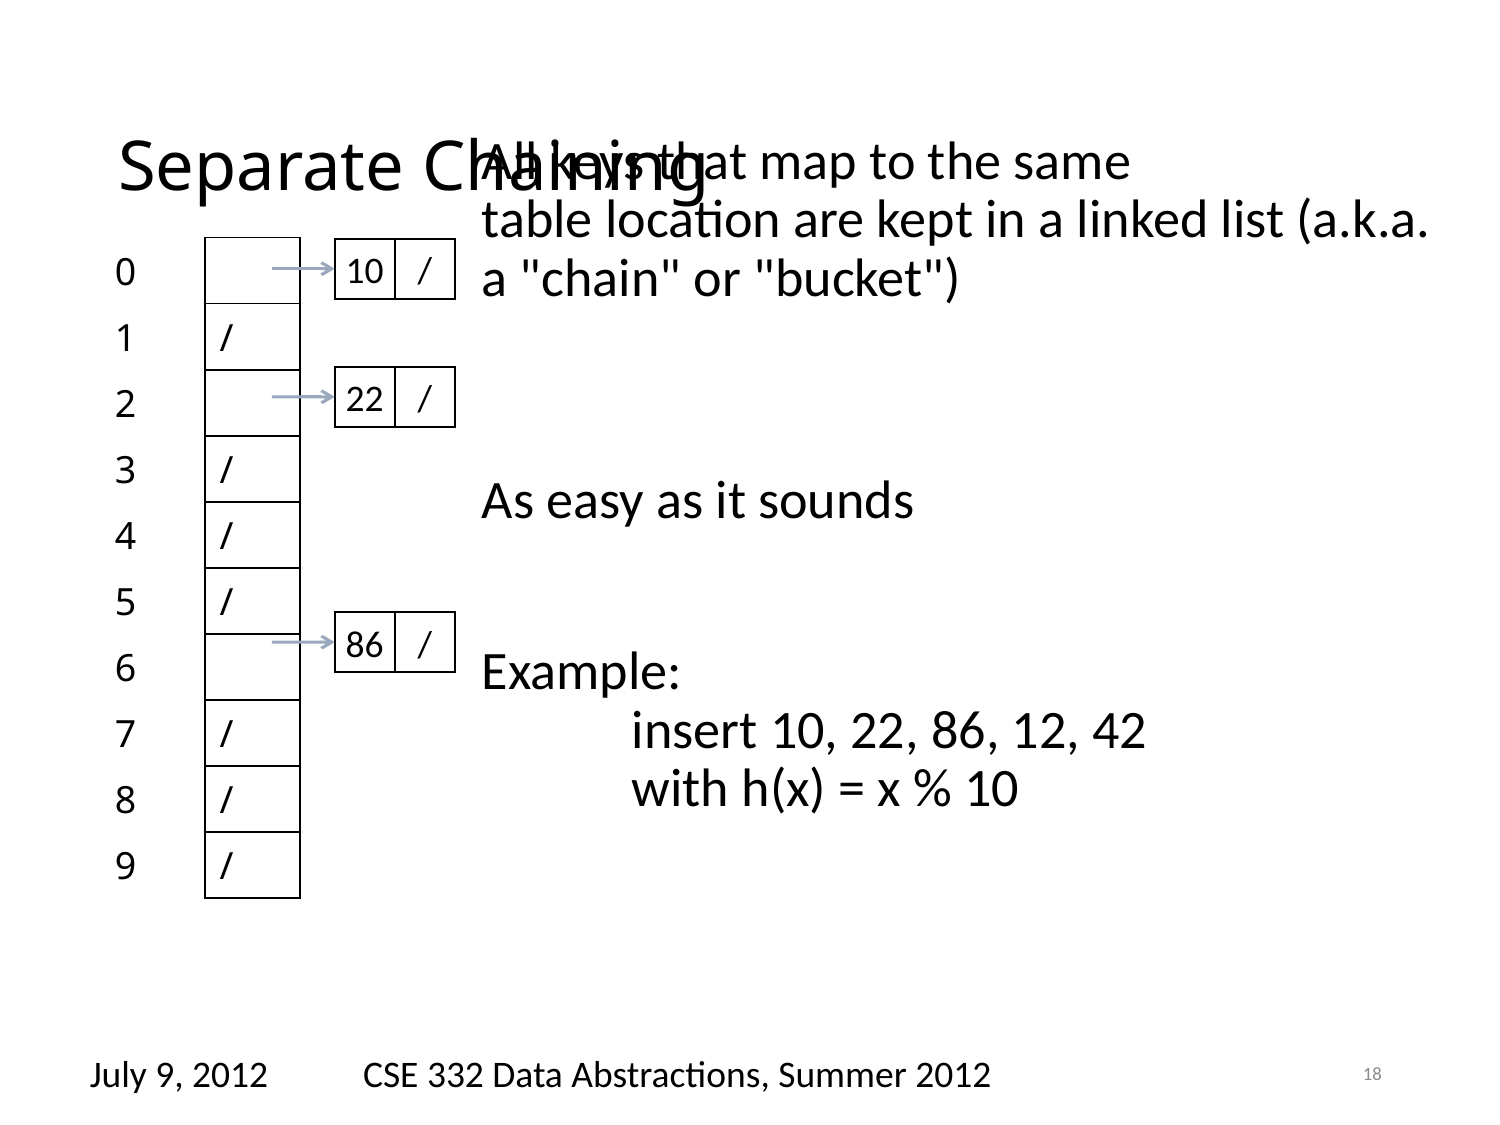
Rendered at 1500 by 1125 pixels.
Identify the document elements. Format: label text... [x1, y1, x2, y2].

table_cell / [206, 767, 299, 831]
table_cell [206, 371, 299, 435]
table_cell 8 [100, 766, 204, 832]
table_cell 2 [100, 370, 204, 436]
table_cell / [206, 569, 299, 633]
footer CSE 332 Data Abstractions, Summer 2012 [348, 1042, 1059, 1103]
title Separate Chaining [103, 59, 1397, 278]
table_cell / [206, 304, 299, 369]
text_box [271, 366, 455, 427]
table_cell 1 [100, 304, 204, 370]
table_header [206, 238, 299, 303]
table_cell 6 [100, 634, 204, 700]
table_cell / [206, 701, 299, 765]
table_cell / [206, 833, 299, 897]
table_cell / [206, 437, 299, 501]
table_cell 4 [100, 502, 204, 568]
table_cell 9 [100, 832, 204, 898]
table_cell 7 [100, 700, 204, 766]
list All keys that map to the same table location are kept in a linked list (a.k.a. a "chain" or "bucket") As easy as it sounds Example: insert 10, 22, 86, 12, 42 with h(x) = x % 10 [466, 125, 1463, 1025]
table_cell 3 [100, 436, 204, 502]
table_cell / [206, 503, 299, 567]
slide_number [75, 1042, 338, 1103]
table_cell [206, 635, 299, 699]
slide_number 18 [1059, 1042, 1397, 1103]
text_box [271, 238, 455, 299]
table_cell 5 [100, 568, 204, 634]
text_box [271, 612, 455, 673]
table_header 0 [100, 238, 204, 304]
